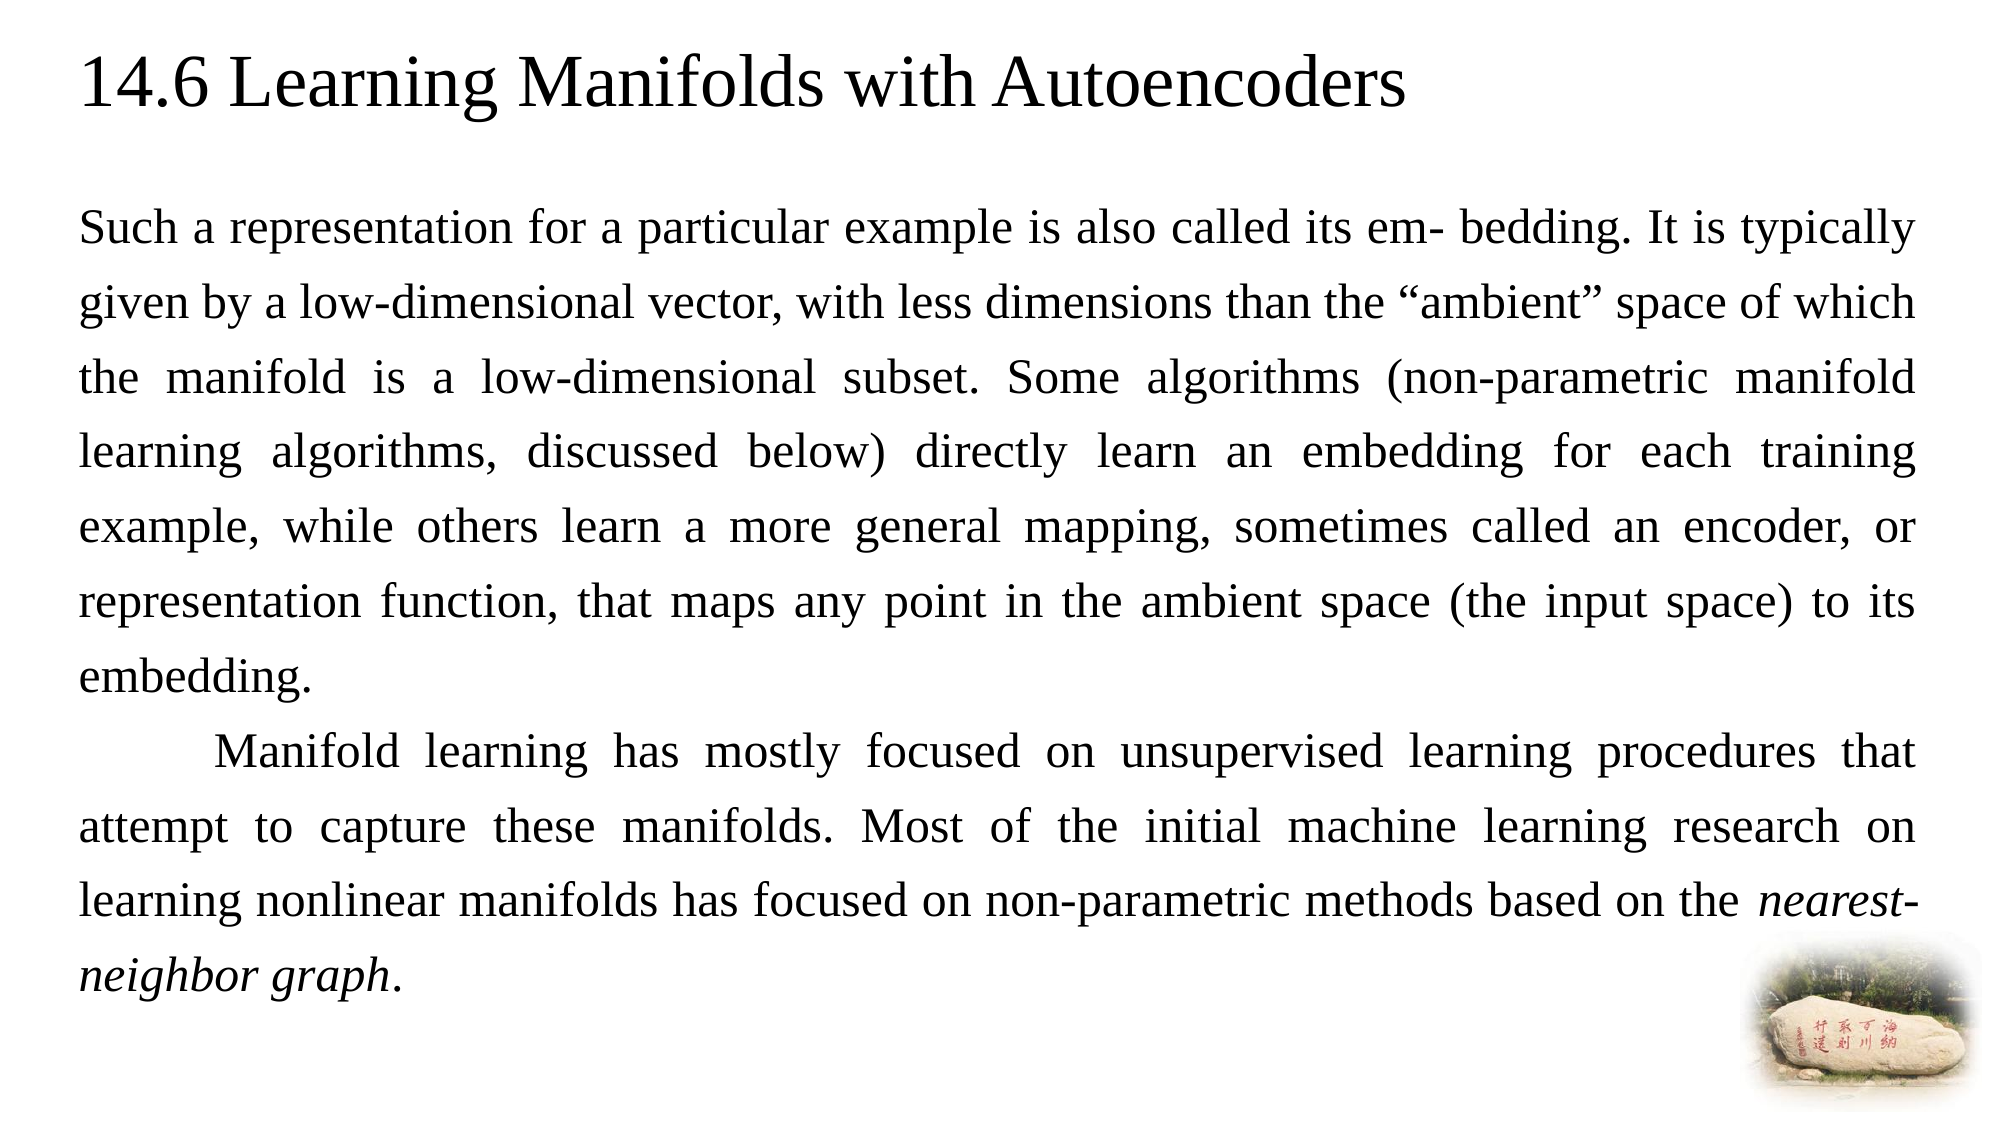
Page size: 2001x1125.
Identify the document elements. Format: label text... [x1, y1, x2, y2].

list Such a representation for a particular example is also called its em- bedding. It is typically given by a low-dimensional vector, with less dimensions than the “ambient” space of which the manifold is a low-dimensional subset. Some algorithms (non-parametric manifold learning algorithms, discussed below) directly learn an embedding for each training example, while others learn a more general mapping, sometimes called an encoder, or representation function, that maps any point in the ambient space (the input space) to its embedding. Manifold learning has mostly focused on unsupervised learning procedures that attempt to capture these manifolds. Most of the initial machine learning research on learning nonlinear manifolds has focused on non-parametric methods based on the nearest-neighbor graph. [63, 171, 1936, 1014]
picture [1740, 927, 1985, 1112]
title 14.6 Learning Manifolds with Autoencoders [63, 21, 1936, 142]
